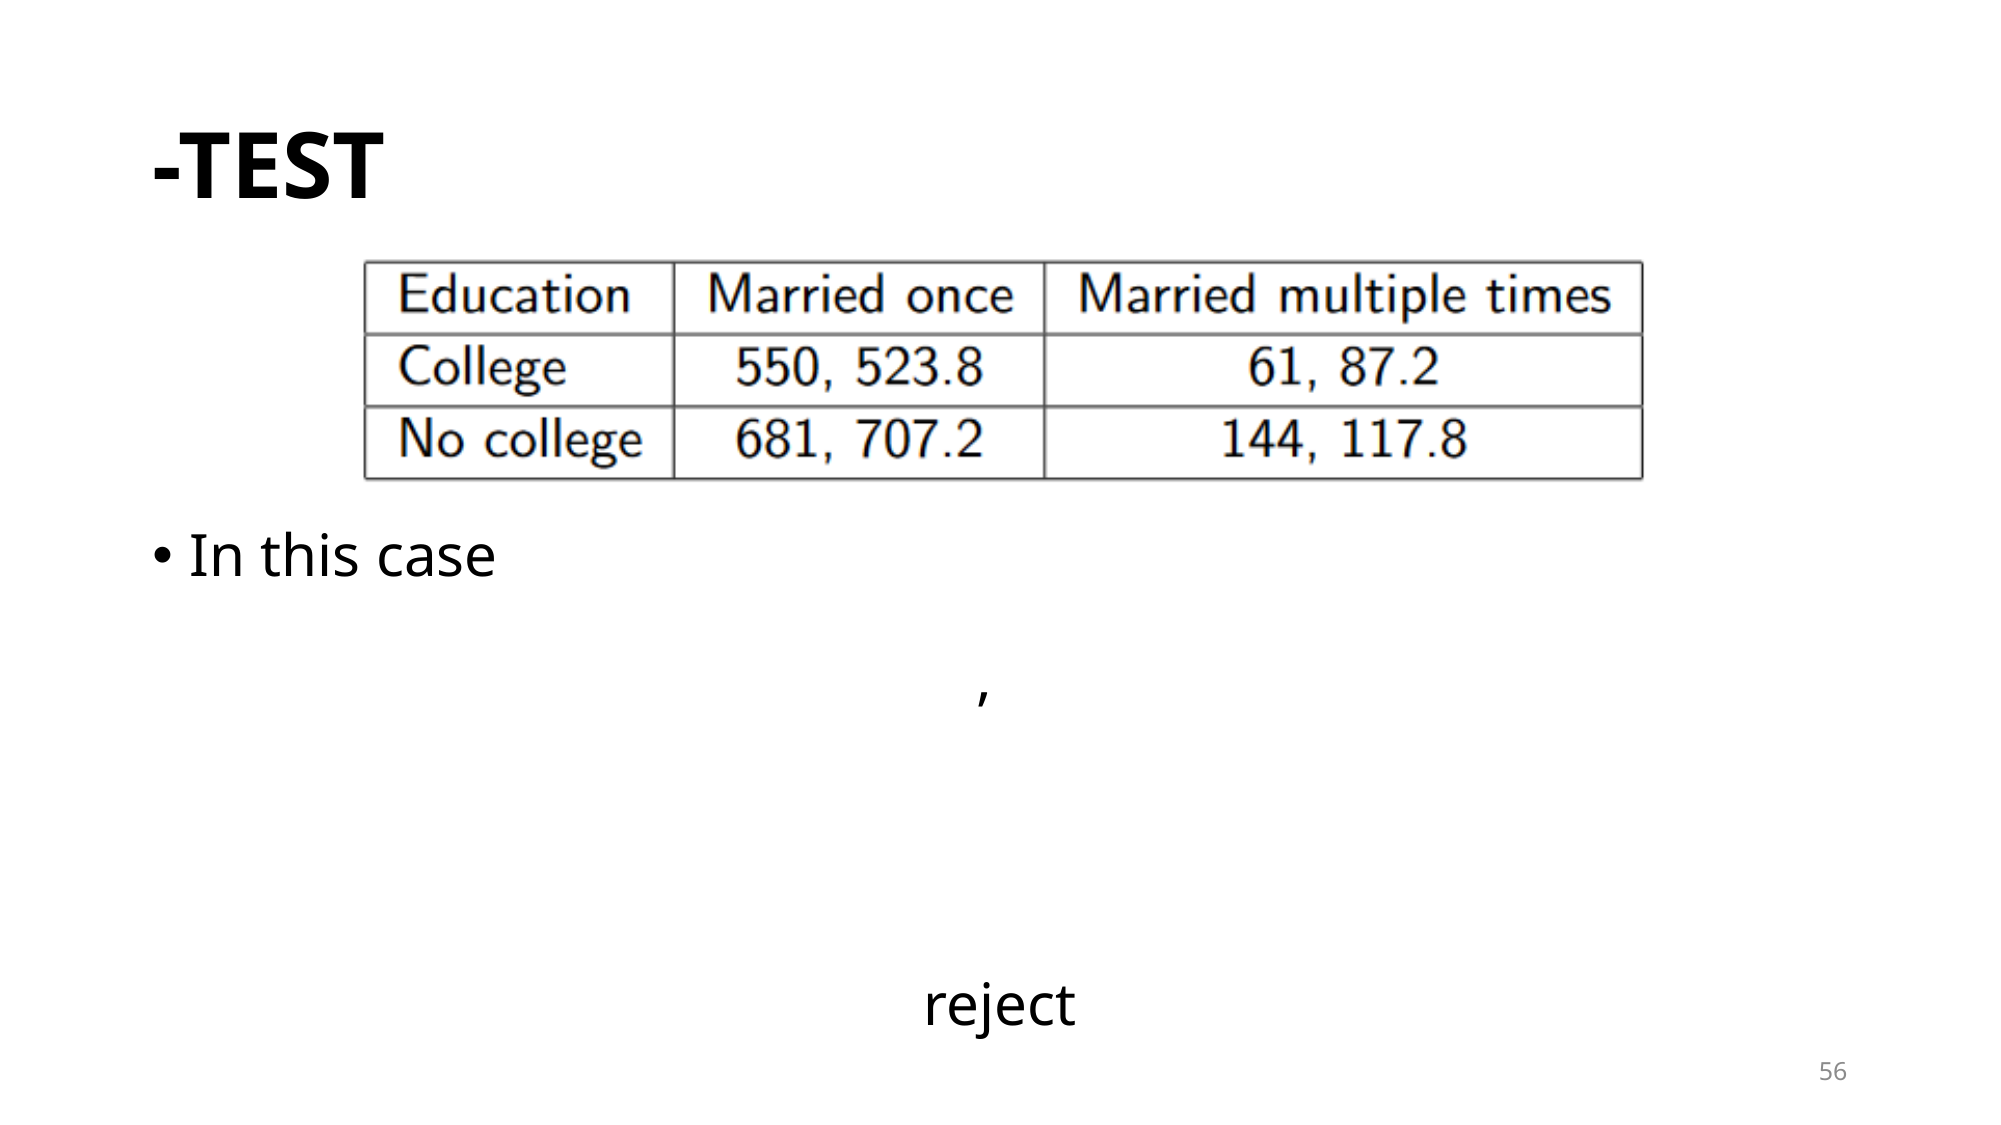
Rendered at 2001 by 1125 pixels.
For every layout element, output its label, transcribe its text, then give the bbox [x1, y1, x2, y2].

picture [345, 253, 1655, 497]
slide_number 56 [1412, 1042, 1863, 1103]
